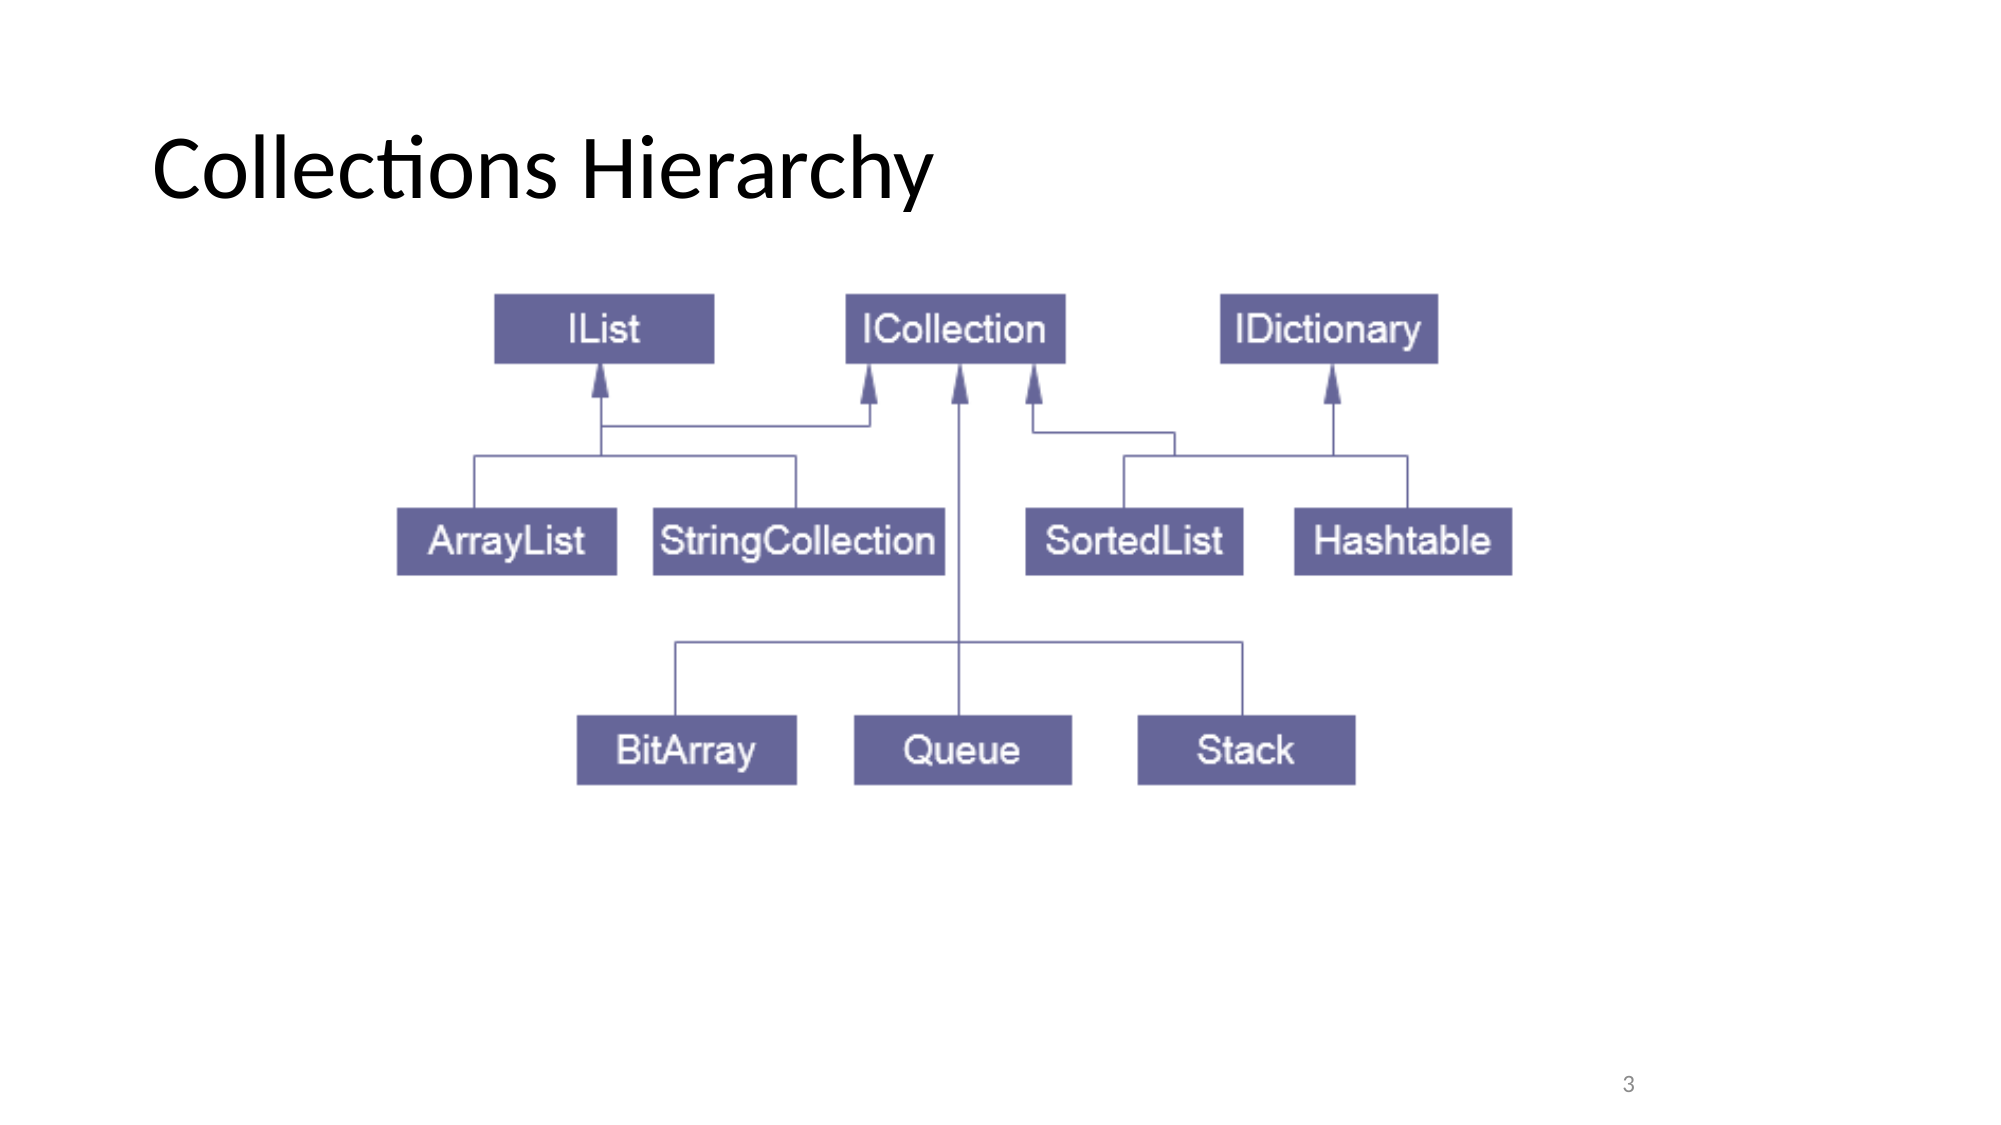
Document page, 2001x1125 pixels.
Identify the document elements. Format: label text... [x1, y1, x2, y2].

title Collections Hierarchy [137, 59, 1863, 278]
slide_number 3 [1299, 1052, 1650, 1113]
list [387, 212, 1534, 847]
